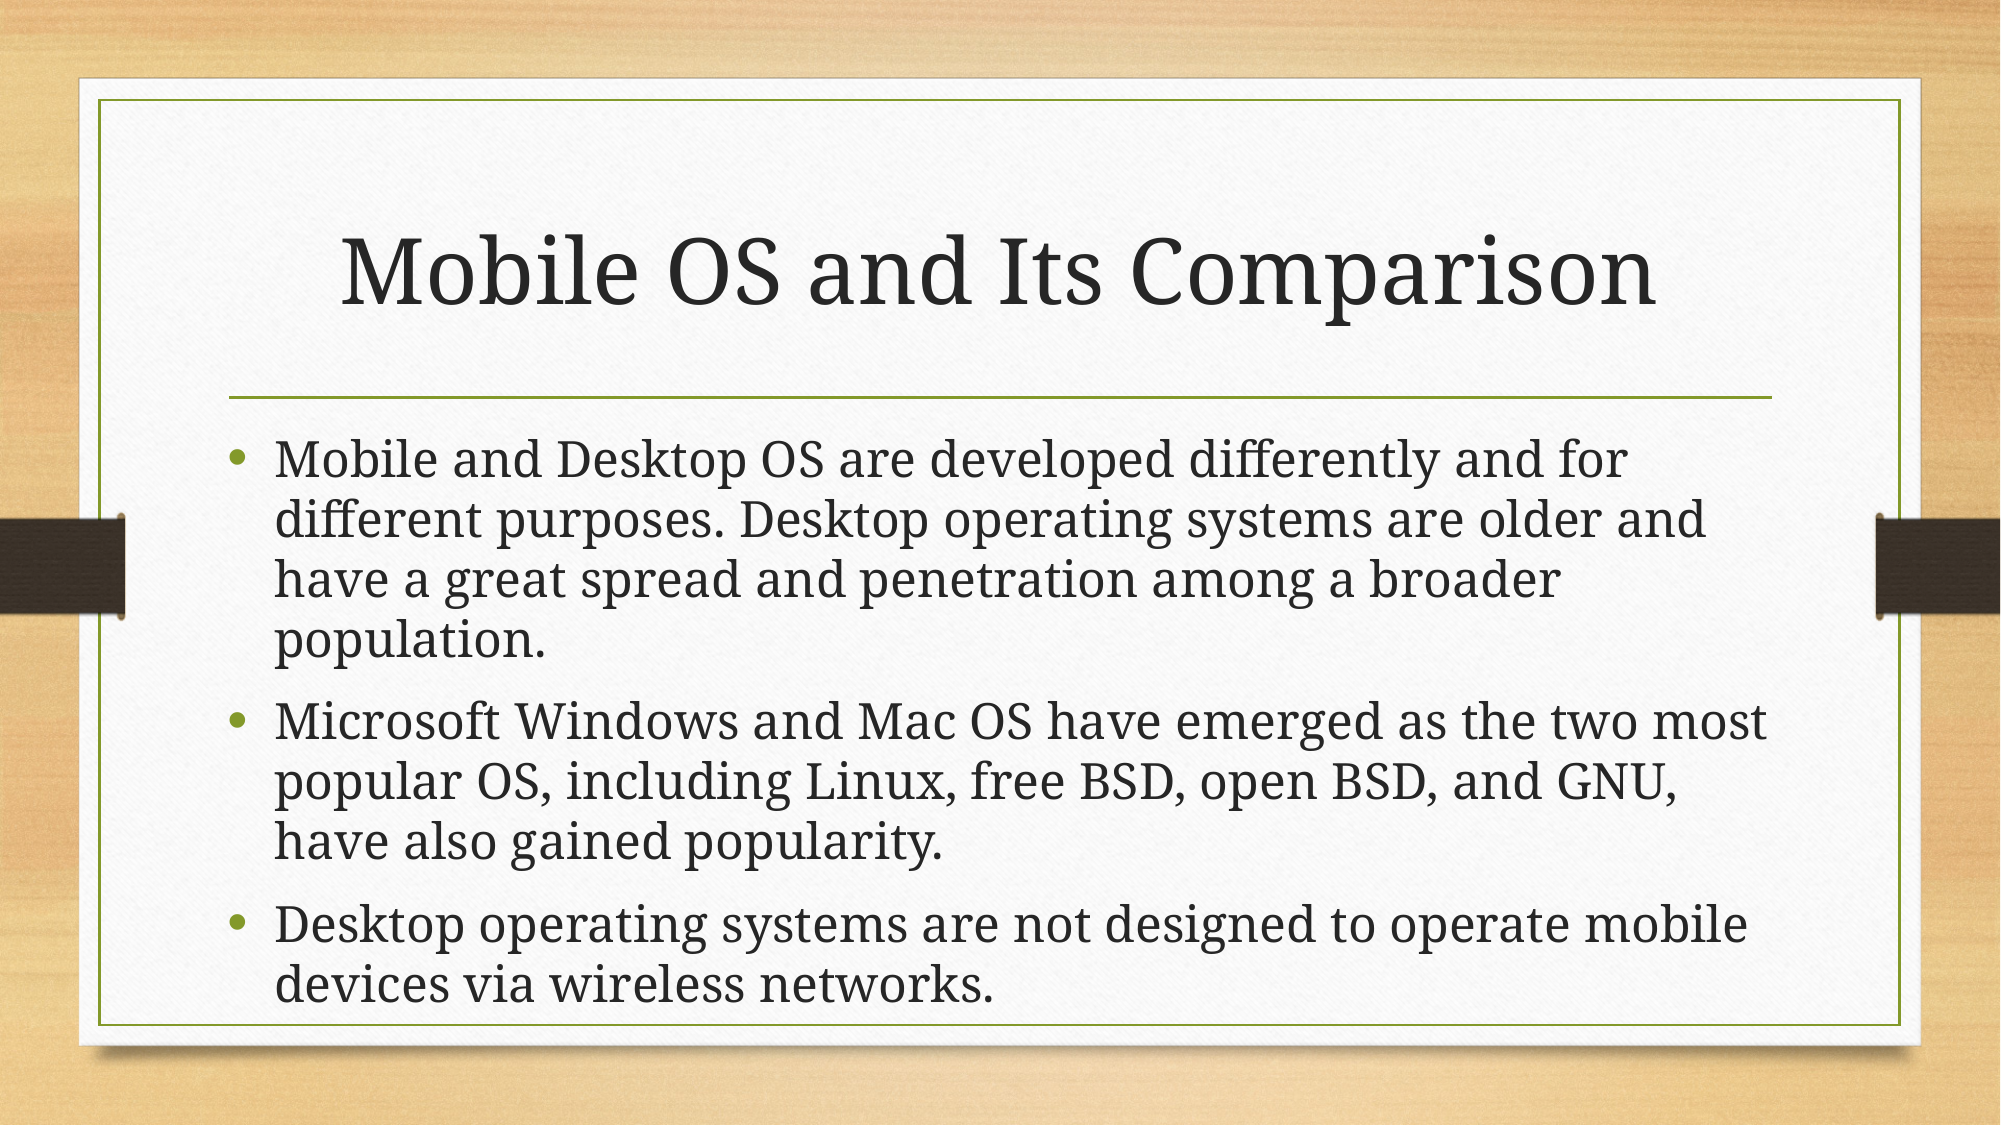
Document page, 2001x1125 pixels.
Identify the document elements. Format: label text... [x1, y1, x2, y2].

title Mobile OS and Its Comparison [212, 161, 1788, 375]
list Mobile and Desktop OS are developed differently and for different purposes. Desktop operating systems are older and have a great spread and penetration among a broader population. Microsoft Windows and Mac OS have emerged as the two most popular OS, including Linux, free BSD, open BSD, and GNU, have also gained popularity. Desktop operating systems are not designed to operate mobile devices via wireless networks. [212, 419, 1788, 964]
picture [0, 0, 2001, 1125]
